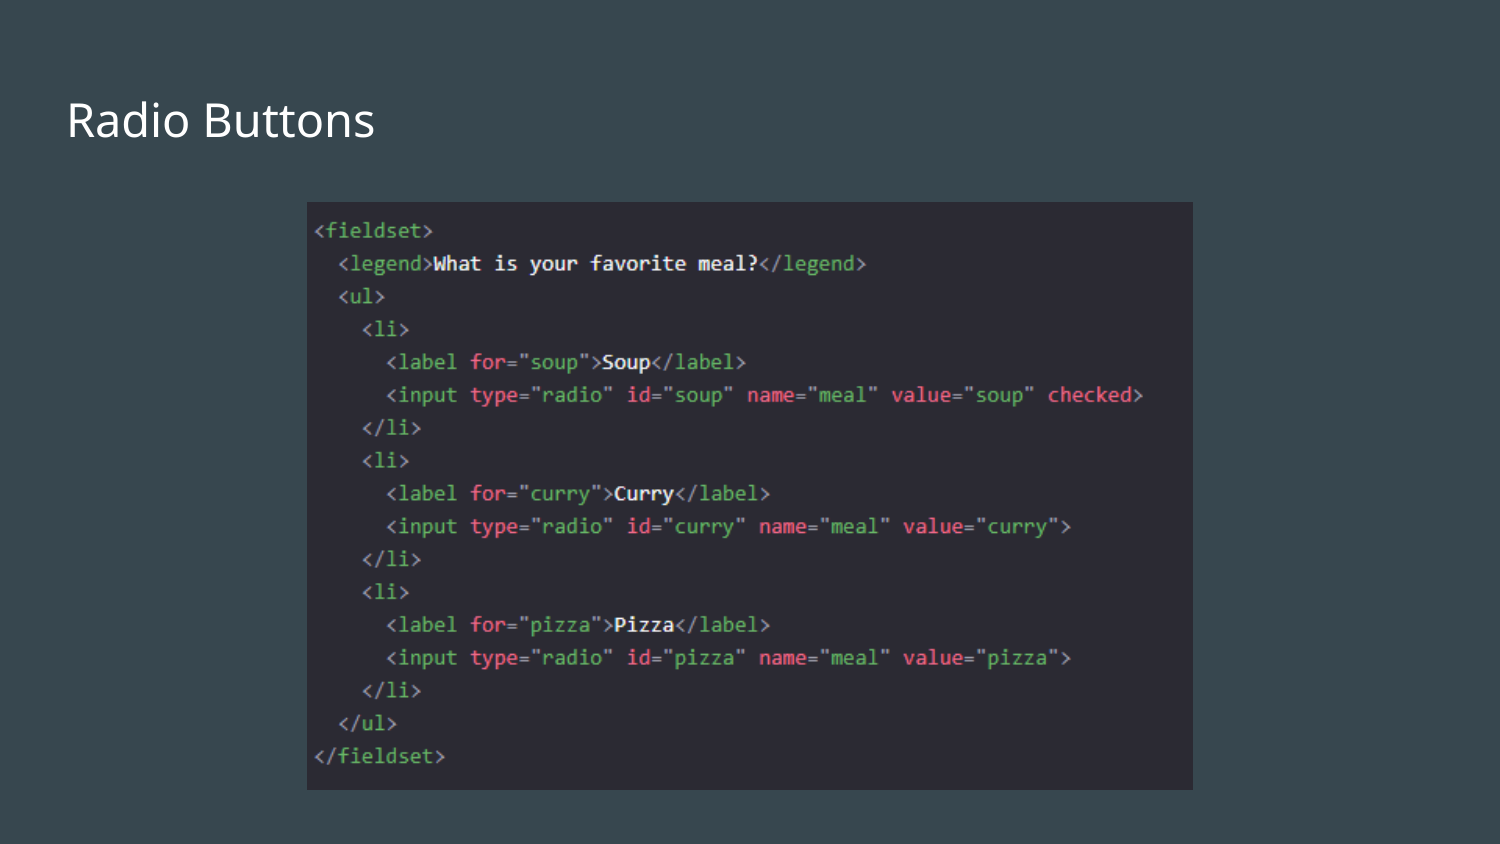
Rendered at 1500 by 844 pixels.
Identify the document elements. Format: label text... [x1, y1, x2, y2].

title Radio Buttons [51, 72, 1449, 167]
picture [306, 202, 1194, 791]
